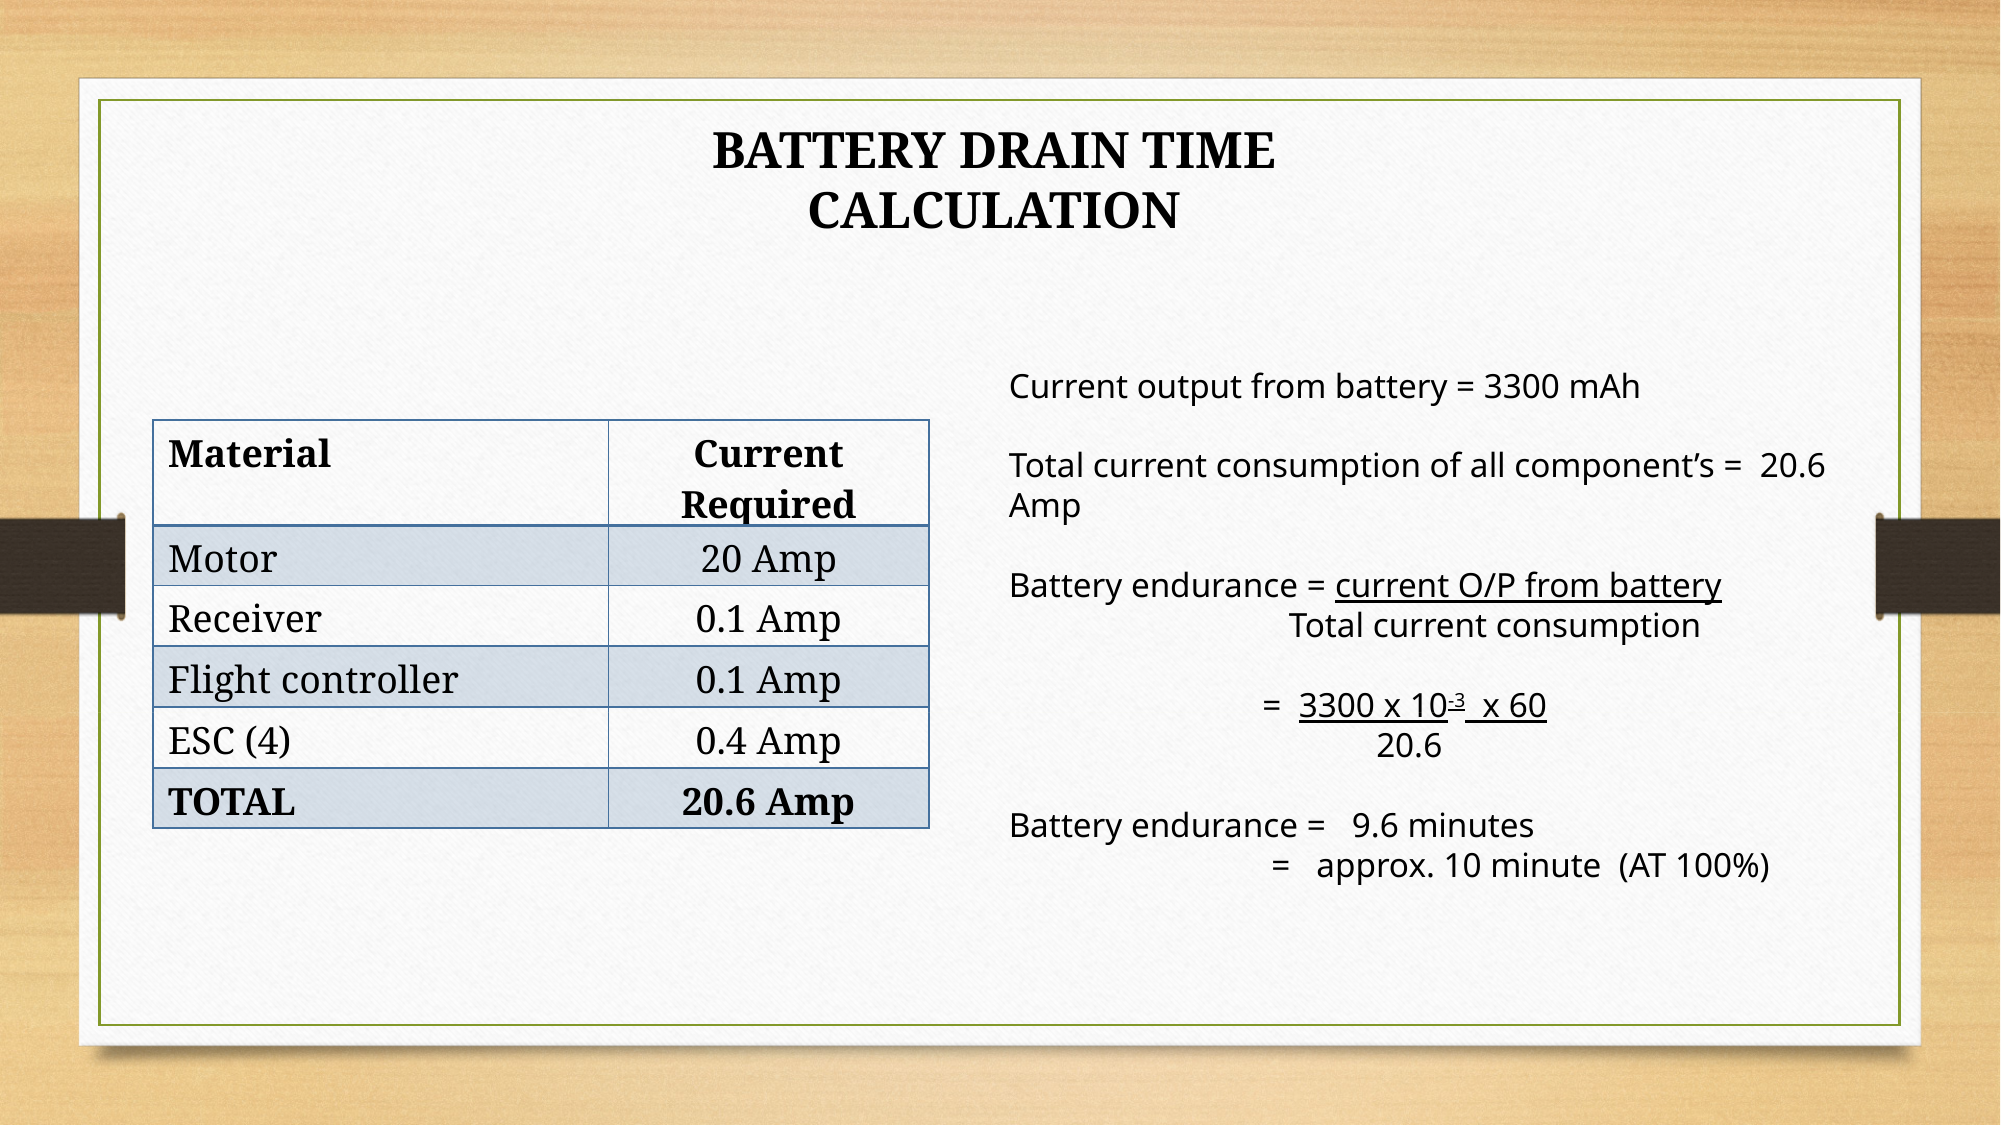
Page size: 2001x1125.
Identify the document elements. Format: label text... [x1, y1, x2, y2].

table_cell ESC (4) [154, 713, 608, 767]
table_cell Flight controller [154, 647, 608, 706]
table_cell TOTAL [154, 769, 608, 827]
table_cell ESC (4) [154, 708, 608, 712]
table_cell Receiver [154, 586, 608, 645]
table_cell Motor [154, 527, 608, 585]
table_cell 0.4 Amp [609, 713, 928, 767]
table_cell 0.1 Amp [609, 647, 928, 706]
table_cell 0.1 Amp [609, 586, 928, 645]
table_header Material [154, 421, 608, 524]
table_header Current Required [609, 421, 928, 524]
table_cell 20 Amp [609, 527, 928, 585]
text_box Current output from battery = 3300 mAh Total current consumption of all component’s = 20.6 Amp Battery endurance = current O/P from battery Total current consumption = 3300 x 10-3 x 60 20.6 Battery endurance = 9.6 minutes = approx. 10 minute (AT 100%) [994, 357, 1909, 712]
text_box Current output from battery = 3300 mAh Total current consumption of all component’s = 20.6 Amp Battery endurance = current O/P from battery Total current consumption = 3300 x 10-3 x 60 20.6 Battery endurance = 9.6 minutes = approx. 10 minute (AT 100%) [994, 713, 1909, 892]
text_box Battery Drain time calculation [523, 111, 1465, 247]
table_cell 0.4 Amp [609, 708, 928, 712]
picture [0, 0, 2001, 1125]
table_cell 20.6 Amp [609, 769, 928, 827]
